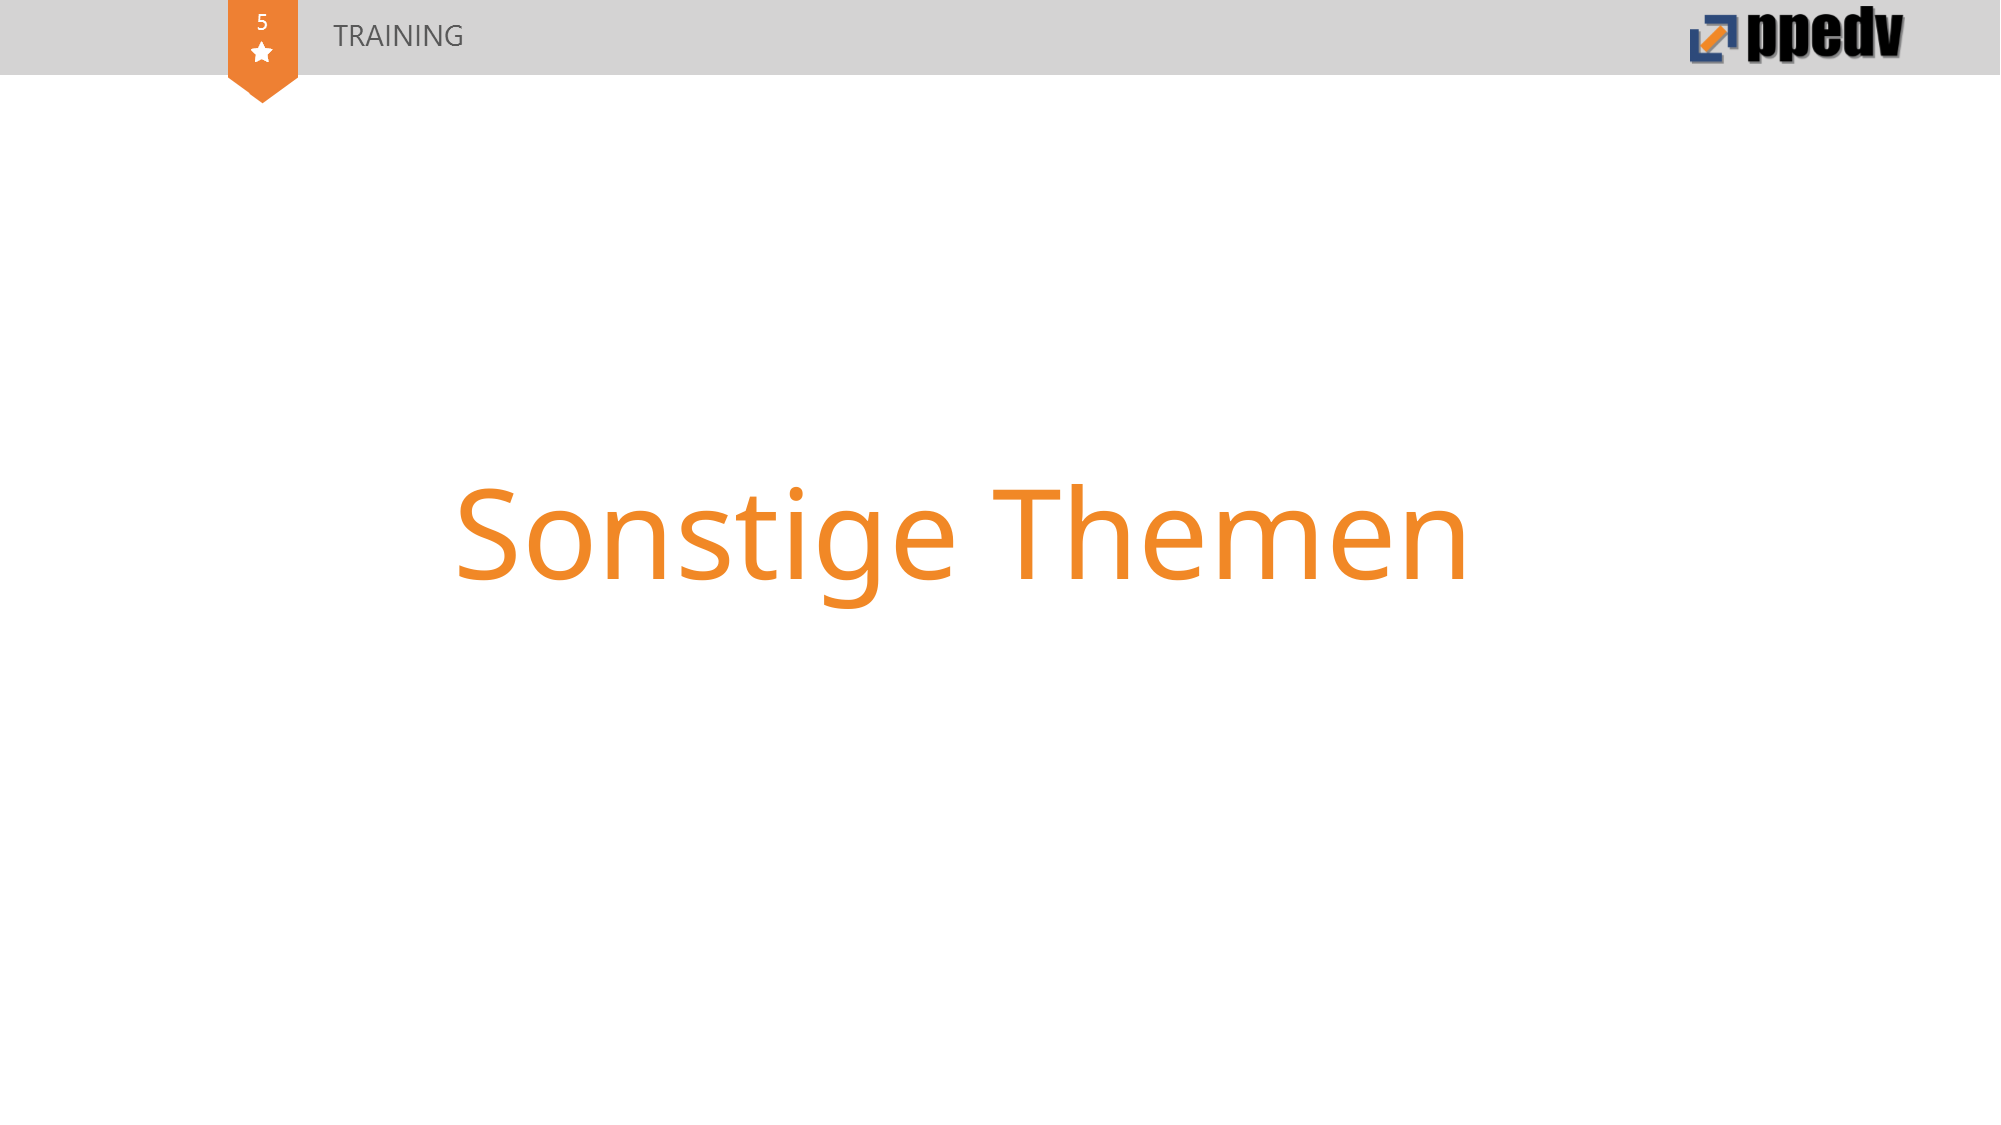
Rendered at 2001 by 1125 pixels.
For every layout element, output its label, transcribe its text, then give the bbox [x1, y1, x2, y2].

title Sonstige Themen [326, 373, 1602, 615]
picture [0, 0, 2000, 104]
